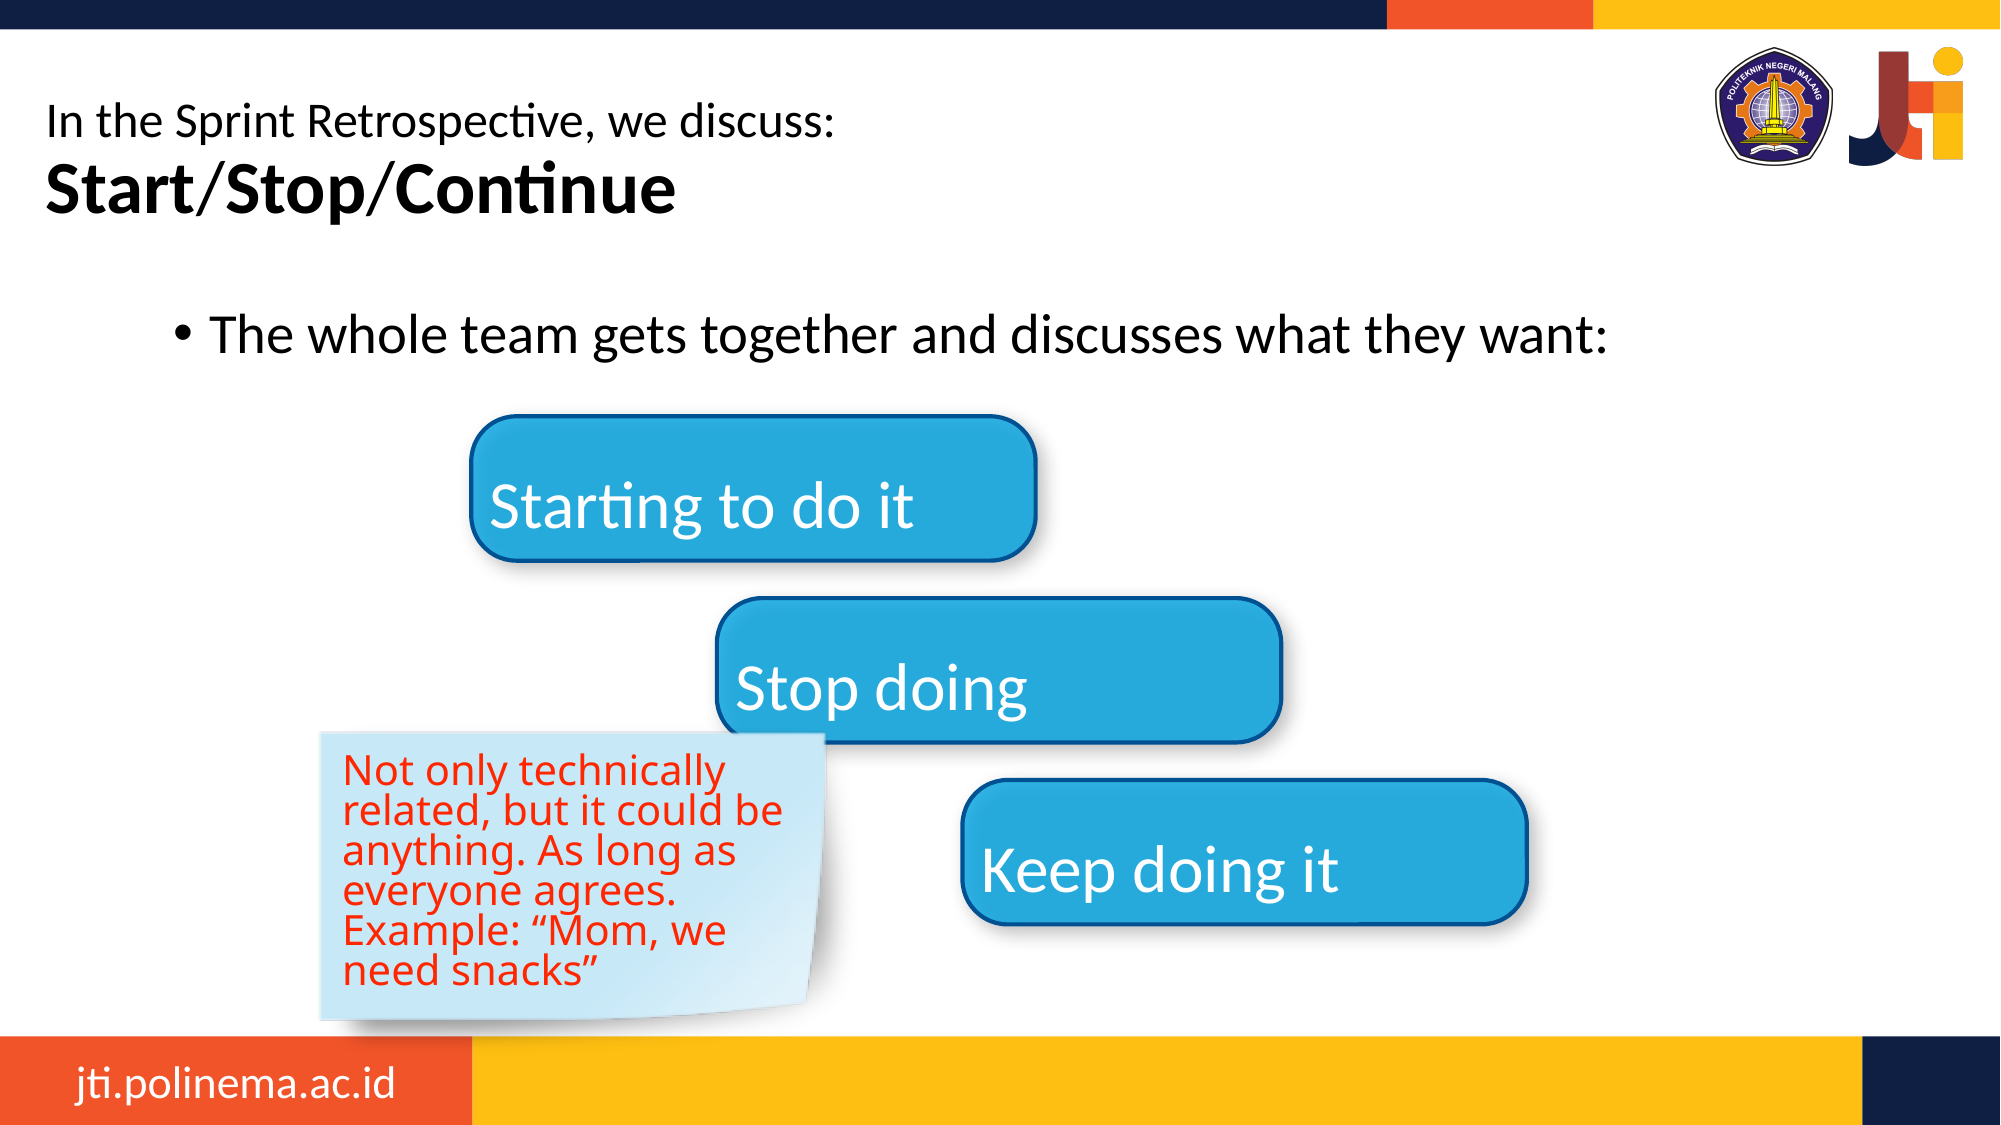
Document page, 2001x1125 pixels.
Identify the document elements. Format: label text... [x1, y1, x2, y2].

picture [1715, 47, 1833, 166]
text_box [470, 416, 1036, 561]
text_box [716, 597, 1282, 743]
list The whole team gets together and discusses what they want: [158, 297, 1629, 431]
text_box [962, 779, 1528, 925]
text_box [307, 715, 873, 1063]
picture [1849, 47, 1963, 166]
title In the Sprint Retrospective, we discuss: Start/Stop/Continue [30, 53, 1756, 272]
